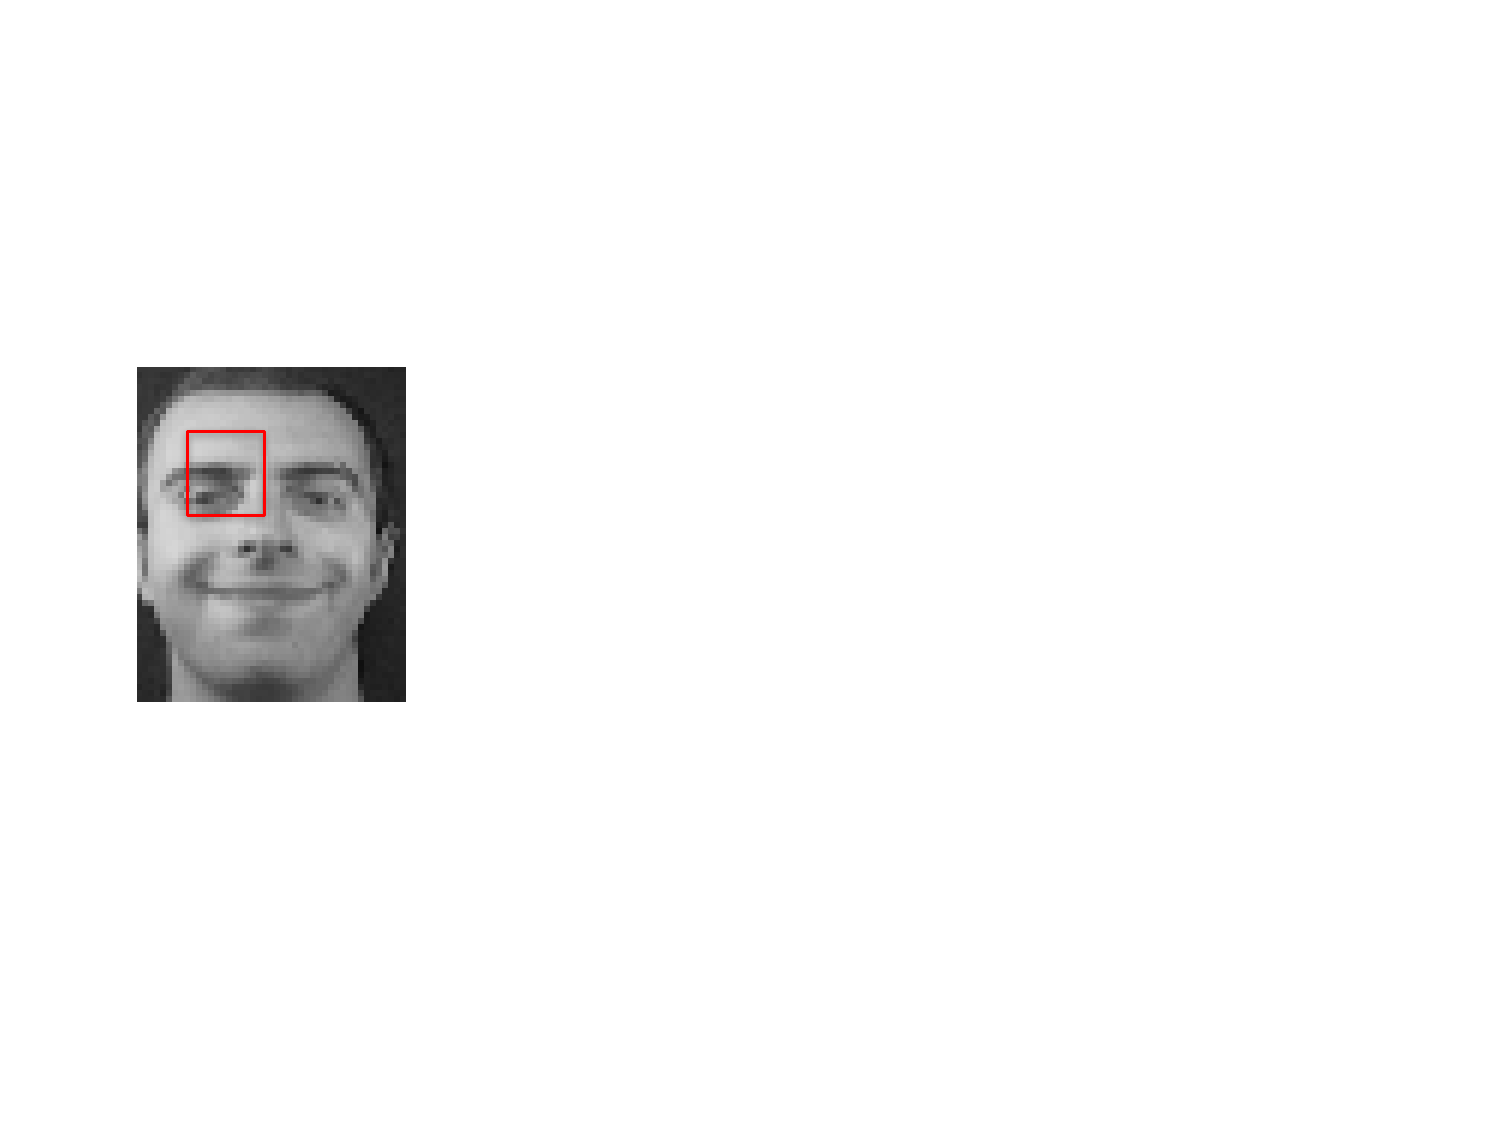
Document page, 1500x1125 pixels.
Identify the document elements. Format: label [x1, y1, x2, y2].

picture [136, 367, 406, 702]
